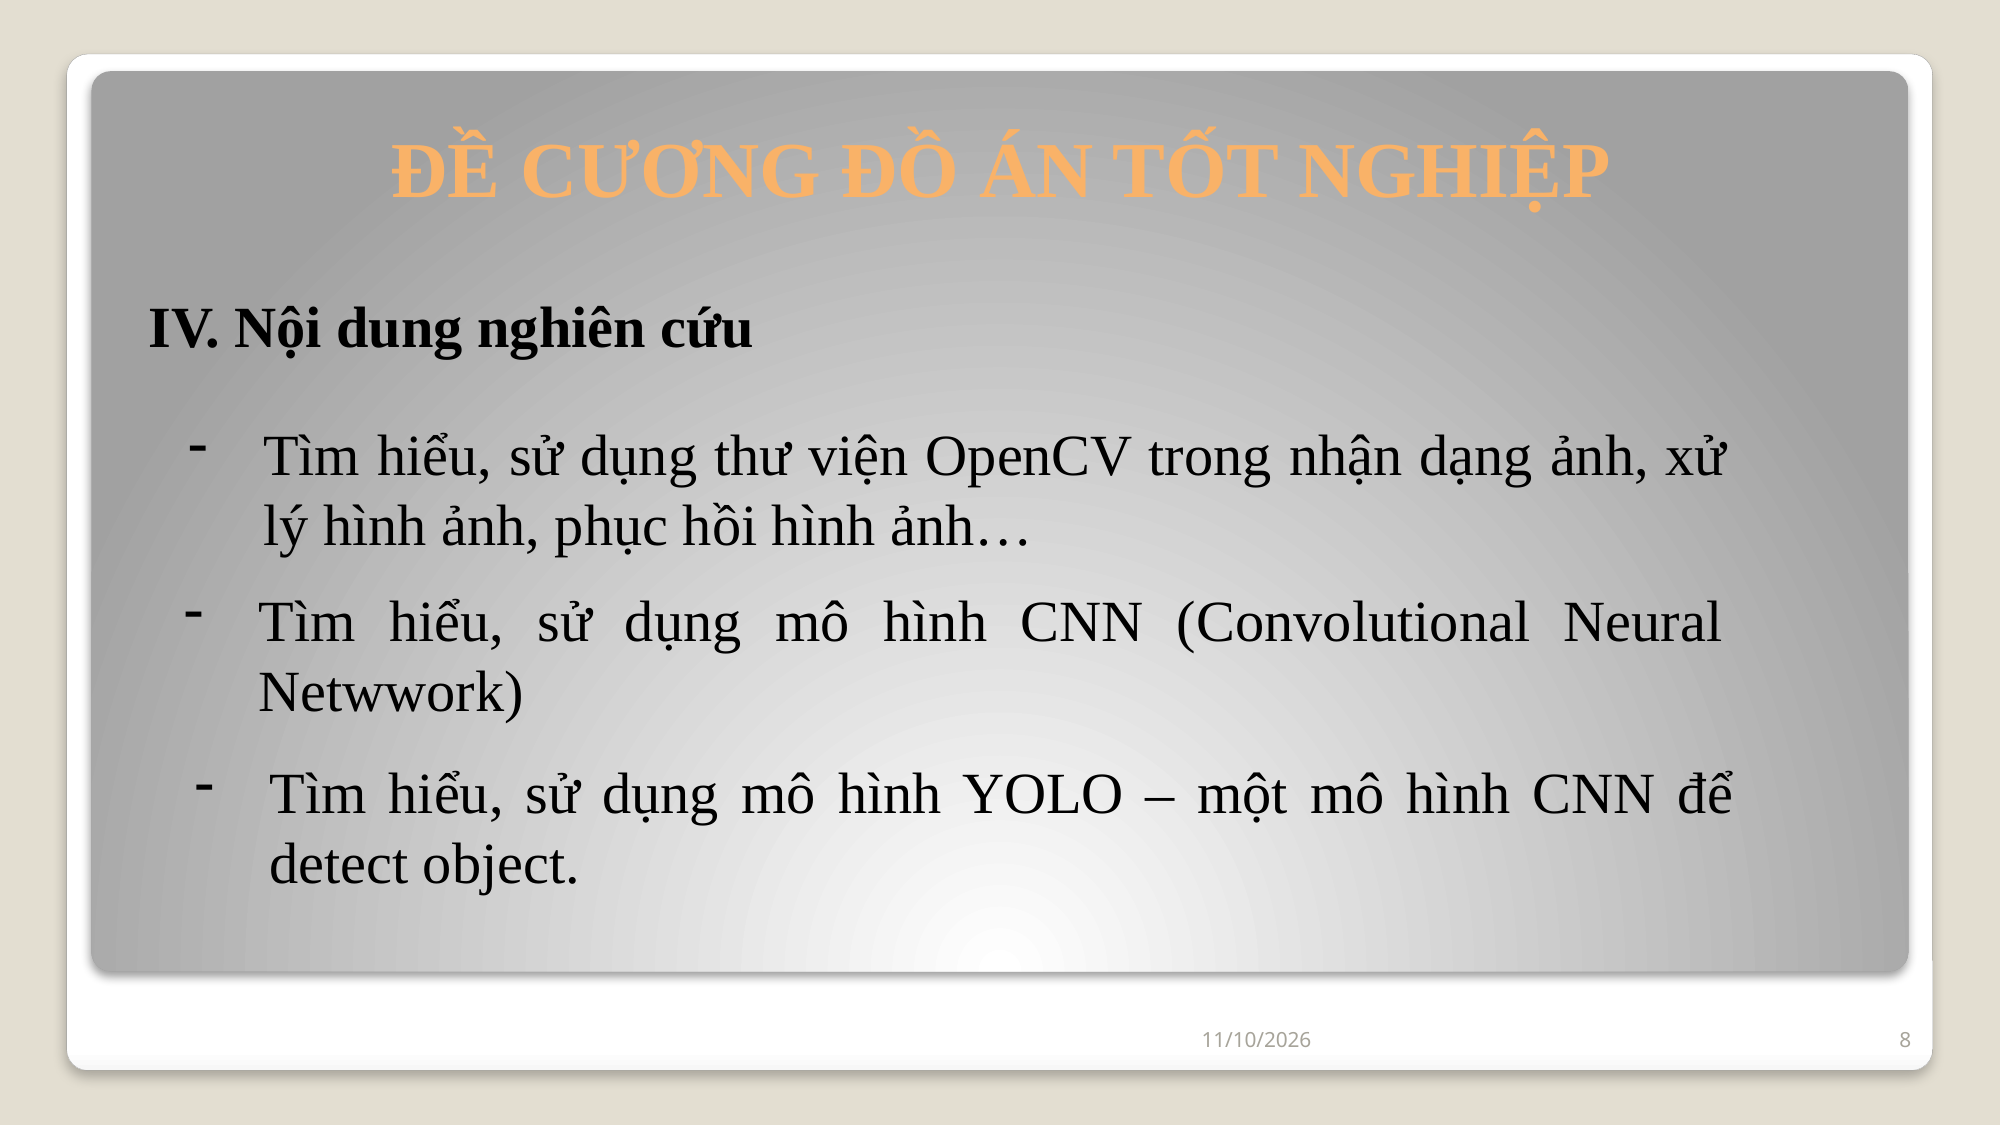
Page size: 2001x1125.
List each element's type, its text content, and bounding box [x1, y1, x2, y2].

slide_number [825, 1002, 1326, 1063]
text_box Tìm hiểu, sử dụng mô hình YOLO – một mô hình CNN để detect object. [179, 747, 1749, 903]
slide_number 8 [1825, 1002, 1926, 1063]
text_box IV. Nội dung nghiên cứu [133, 281, 770, 367]
text_box Tìm hiểu, sử dụng thư viện OpenCV trong nhận dạng ảnh, xử lý hình ảnh, phục hồi hình ảnh… [173, 409, 1743, 565]
text_box Tìm hiểu, sử dụng mô hình CNN (Convolutional Neural Netwwork) [169, 575, 1738, 731]
text_box ĐỀ CƯƠNG ĐỒ ÁN TỐT NGHIỆP [98, 87, 1903, 221]
